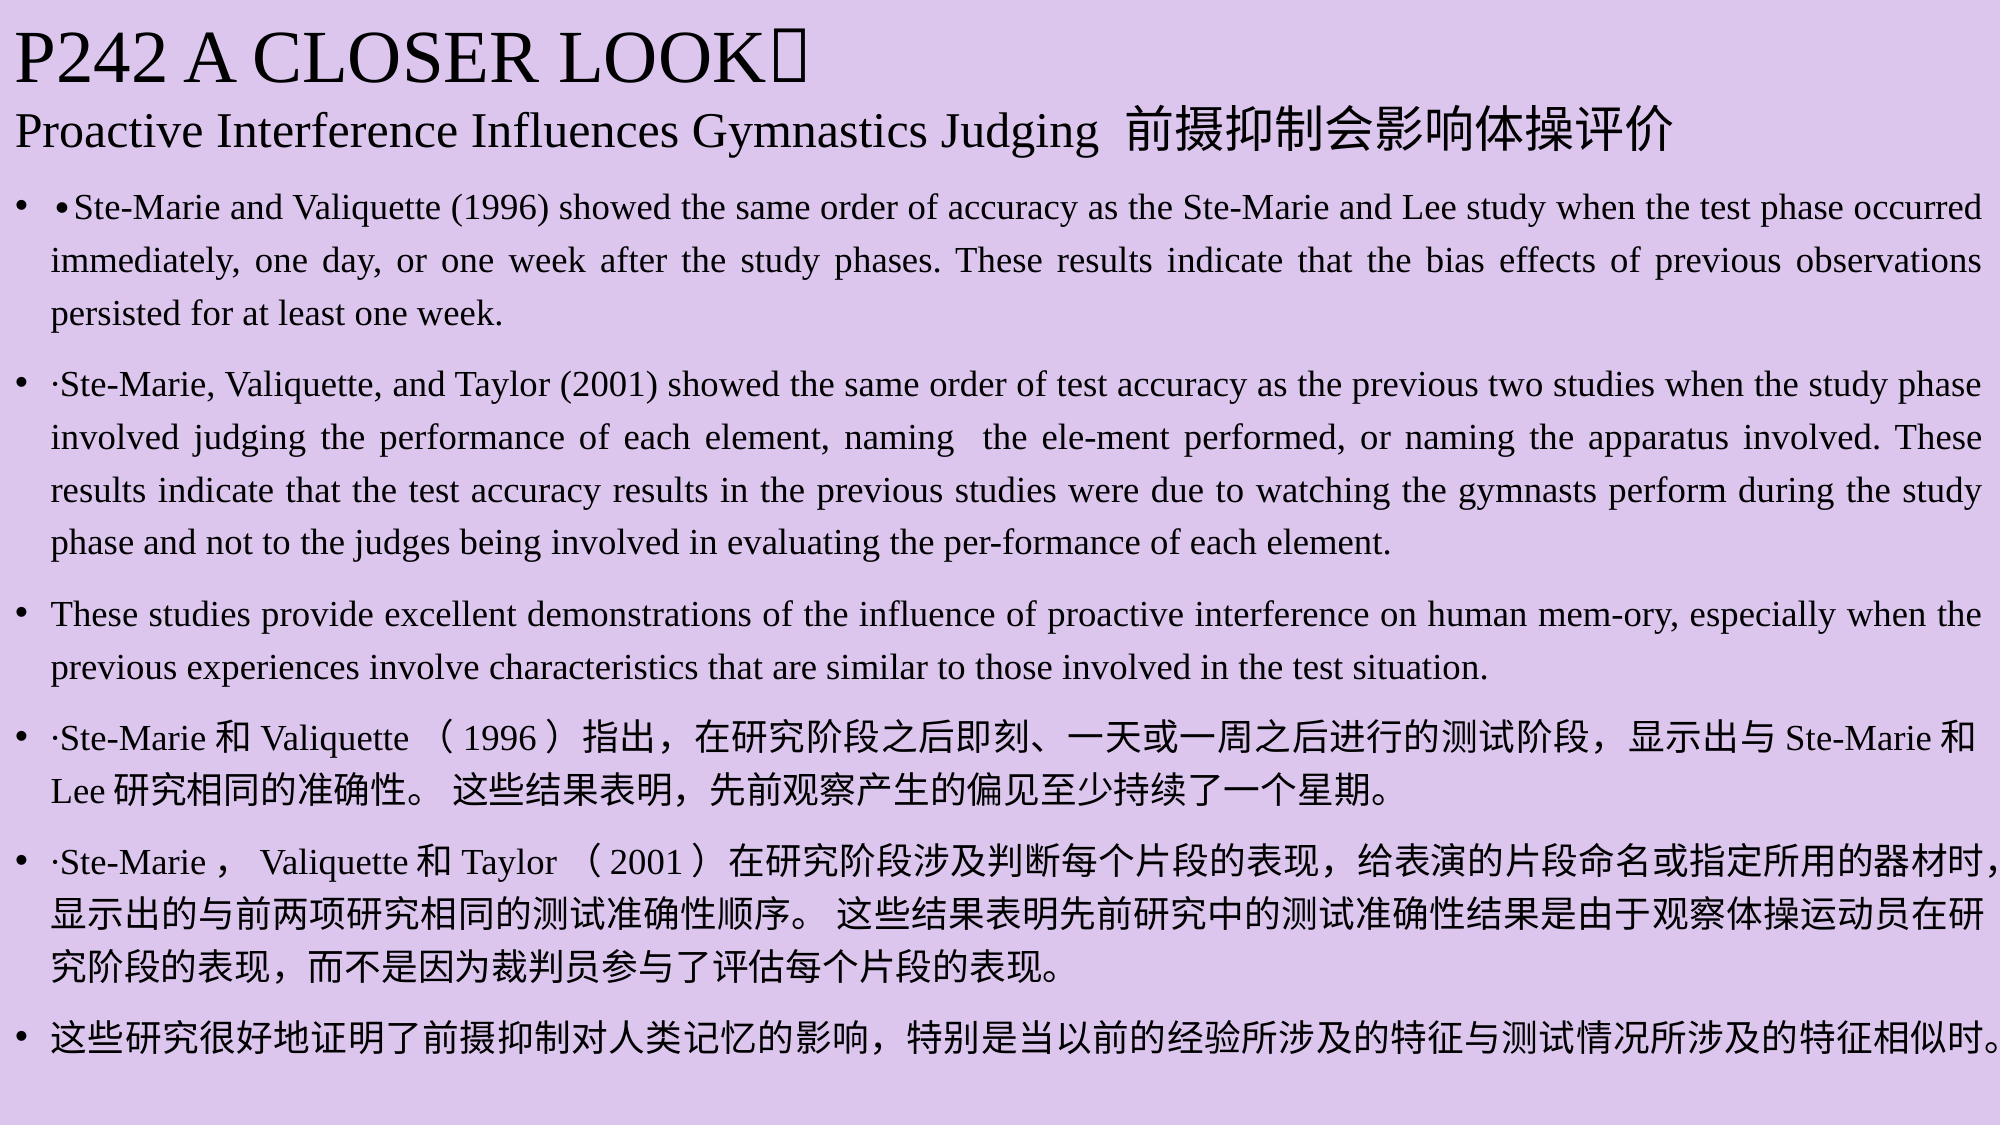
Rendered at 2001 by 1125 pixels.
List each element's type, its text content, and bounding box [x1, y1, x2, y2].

text_box P242 A CLOSER LOOK Proactive Interference Influences Gymnastics Judging 前摄抑制会影响体操评价 [0, 0, 1985, 165]
list ∙Ste-Marie and Valiquette (1996) showed the same order of accuracy as the Ste-Marie and Lee study when the test phase occurred immediately, one day, or one week after the study phases. These results indicate that the bias effects of previous observations persisted for at least one week. ∙Ste-Marie, Valiquette, and Taylor (2001) showed the same order of test accuracy as the previous two studies when the study phase involved judging the performance of each element, naming the ele-ment performed, or naming the apparatus involved. These results indicate that the test accuracy results in the previous studies were due to watching the gymnasts perform during the study phase and not to the judges being involved in evaluating the per-formance of each element. These studies provide excellent demonstrations of the influence of proactive interference on human mem-ory, especially when the previous experiences involve characteristics that are similar to those involved in the test situation. ∙Ste-Marie和Valiquette（1996）指出，在研究阶段之后即刻、一天或一周之后进行的测试阶段，显示出与Ste-Marie和Lee研究相同的准确性。 这些结果表明，先前观察产生的偏见至少持续了一个星期。 ∙Ste-Marie，Valiquette和Taylor（2001）在研究阶段涉及判断每个片段的表现，给表演的片段命名或指定所用的器材时，显示出的与前两项研究相同的测试准确性顺序。 这些结果表明先前研究中的测试准确性结果是由于观察体操运动员在研究阶段的表现，而不是因为裁判员参与了评估每个片段的表现。 这些研究很好地证明了前摄抑制对人类记忆的影响，特别是当以前的经验所涉及的特征与测试情况所涉及的特征相似时。 [0, 166, 2000, 1125]
